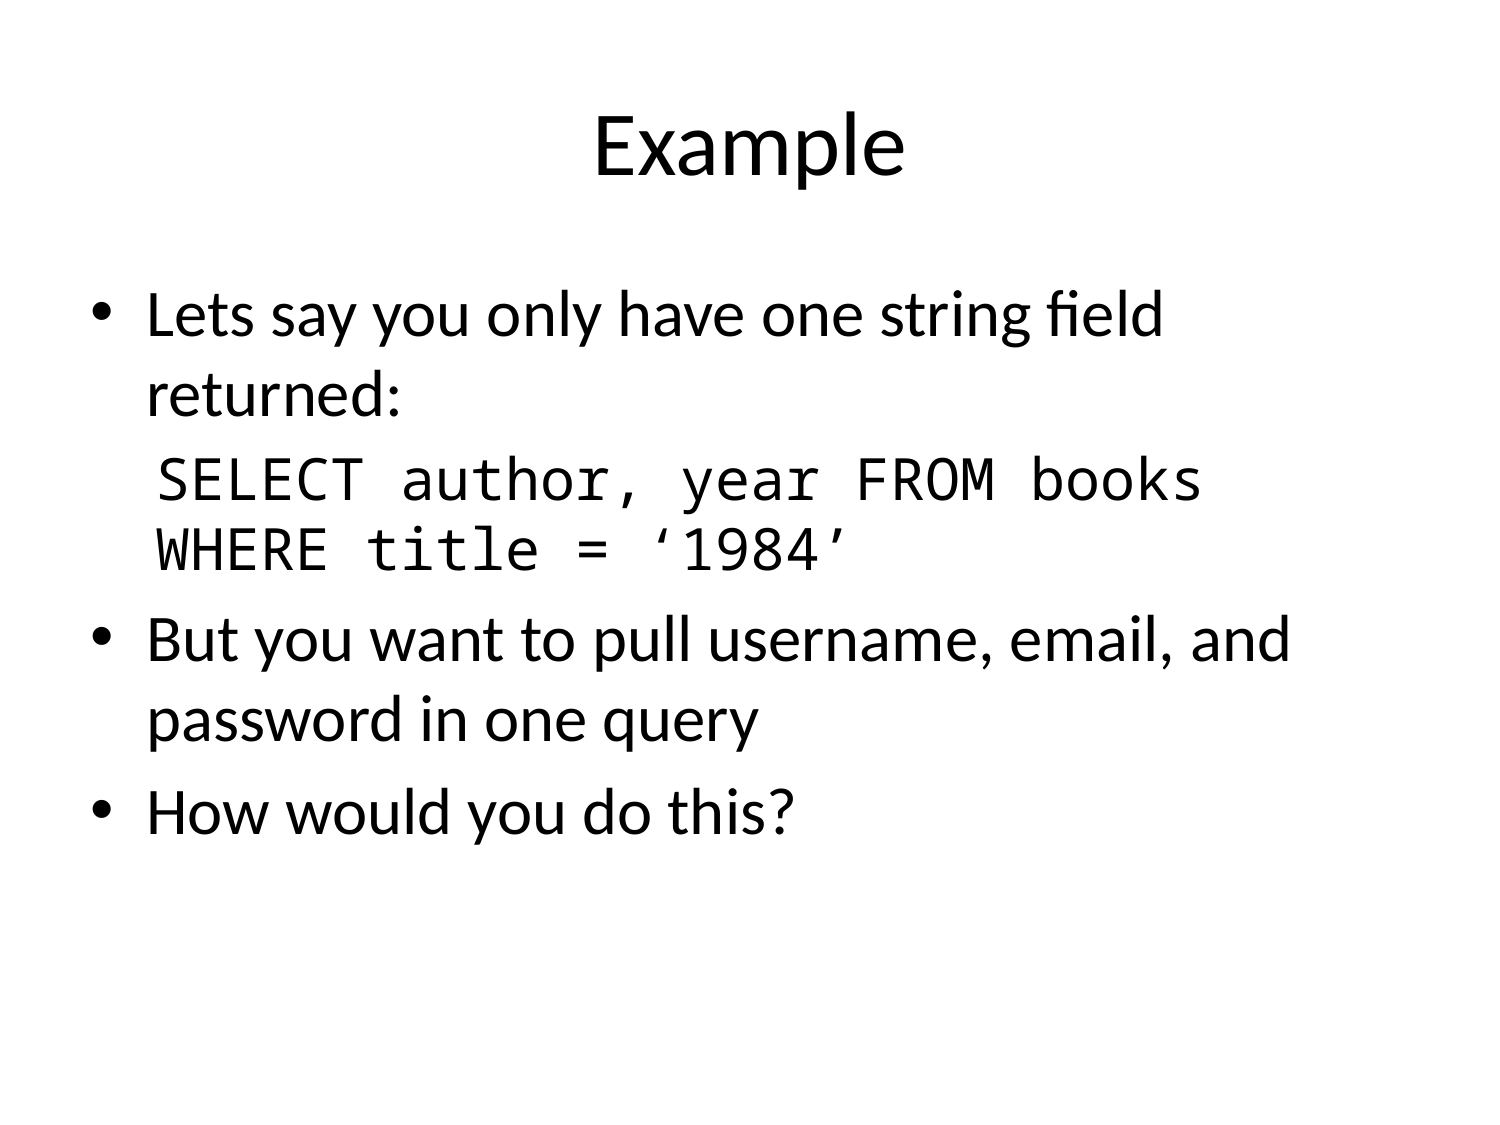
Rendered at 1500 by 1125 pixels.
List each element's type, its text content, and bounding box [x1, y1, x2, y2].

list Lets say you only have one string field returned: SELECT author, year FROM books WHERE title = ‘1984’ But you want to pull username, email, and password in one query How would you do this? [75, 262, 1425, 1005]
title Example [75, 45, 1425, 233]
